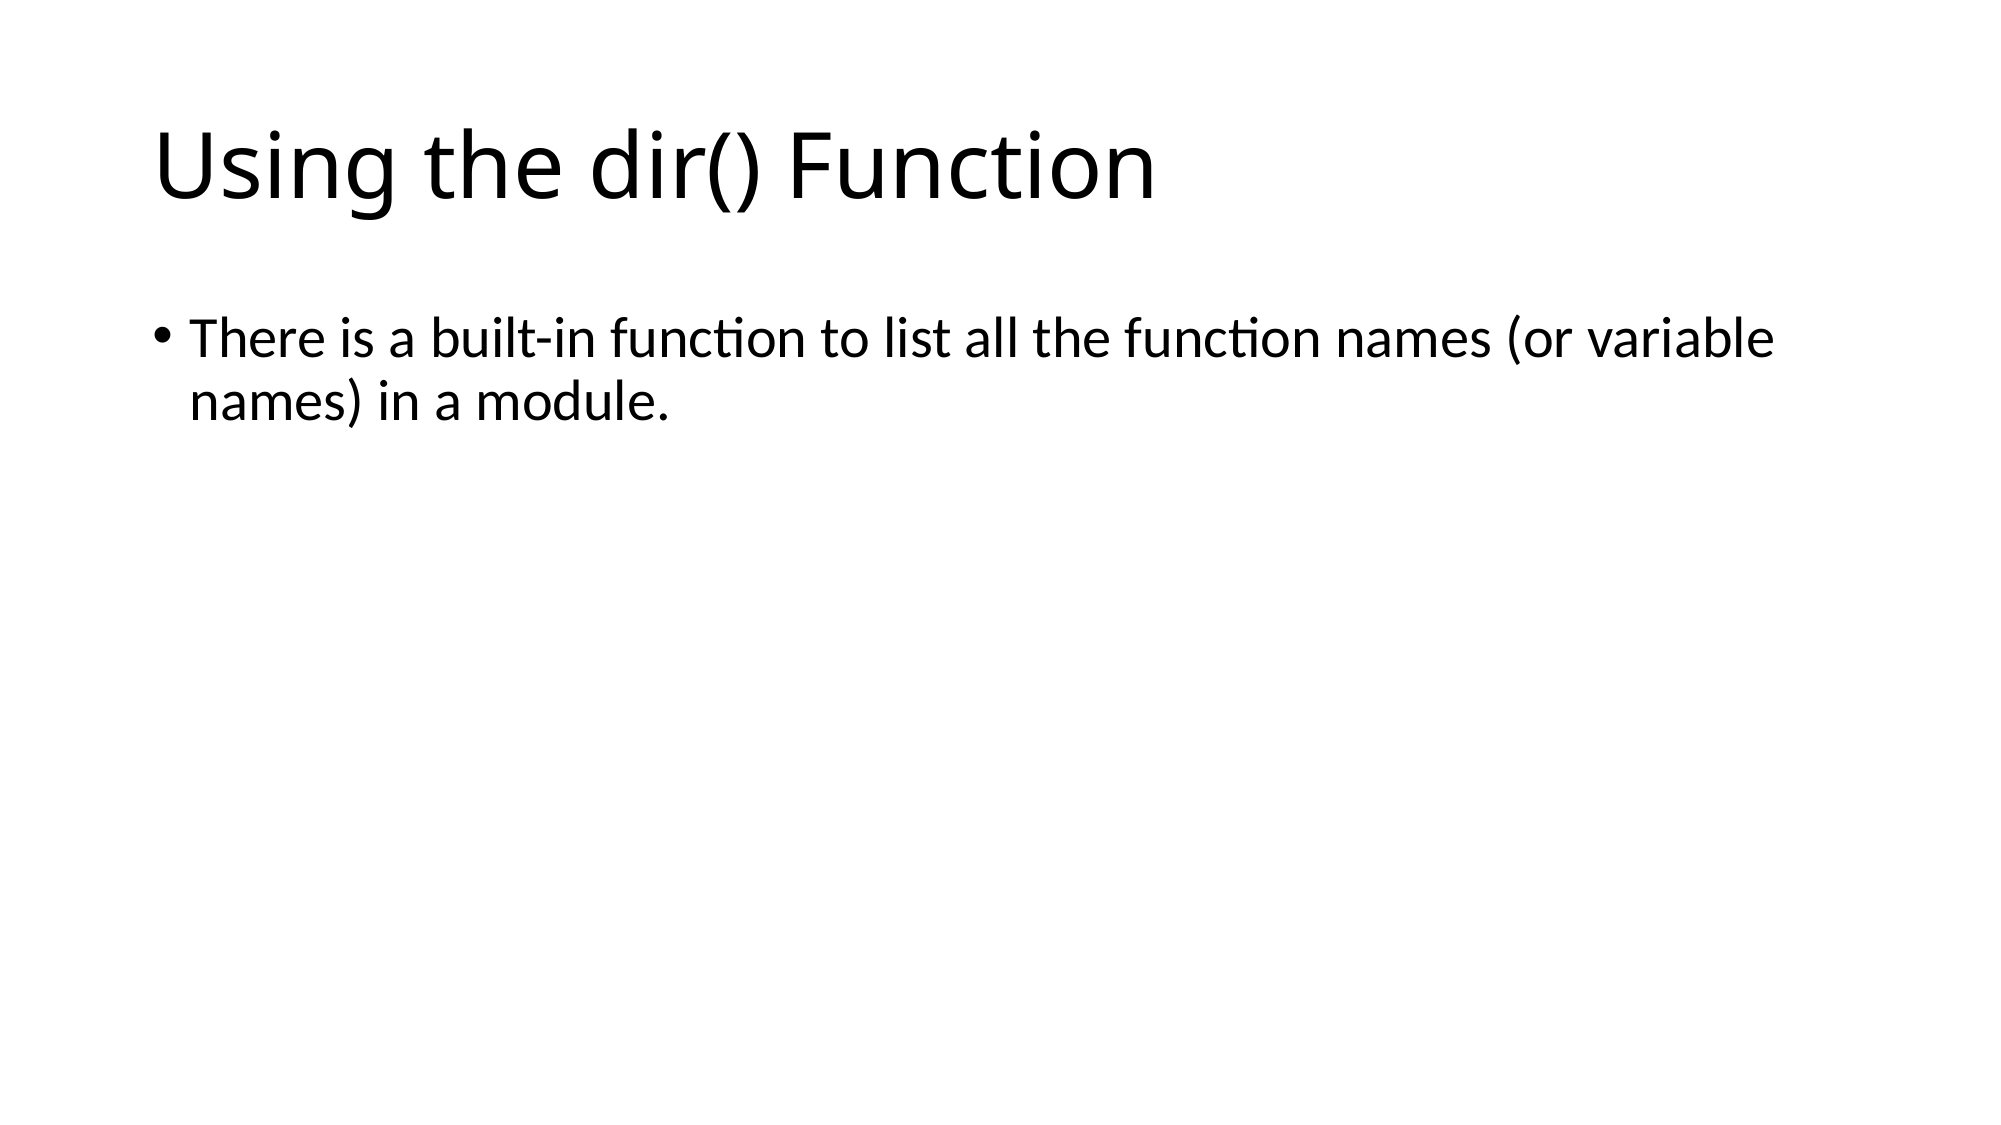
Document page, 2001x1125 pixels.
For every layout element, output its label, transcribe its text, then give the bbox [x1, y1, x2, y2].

list There is a built-in function to list all the function names (or variable names) in a module. [137, 299, 1863, 1014]
title Using the dir() Function [137, 59, 1863, 278]
